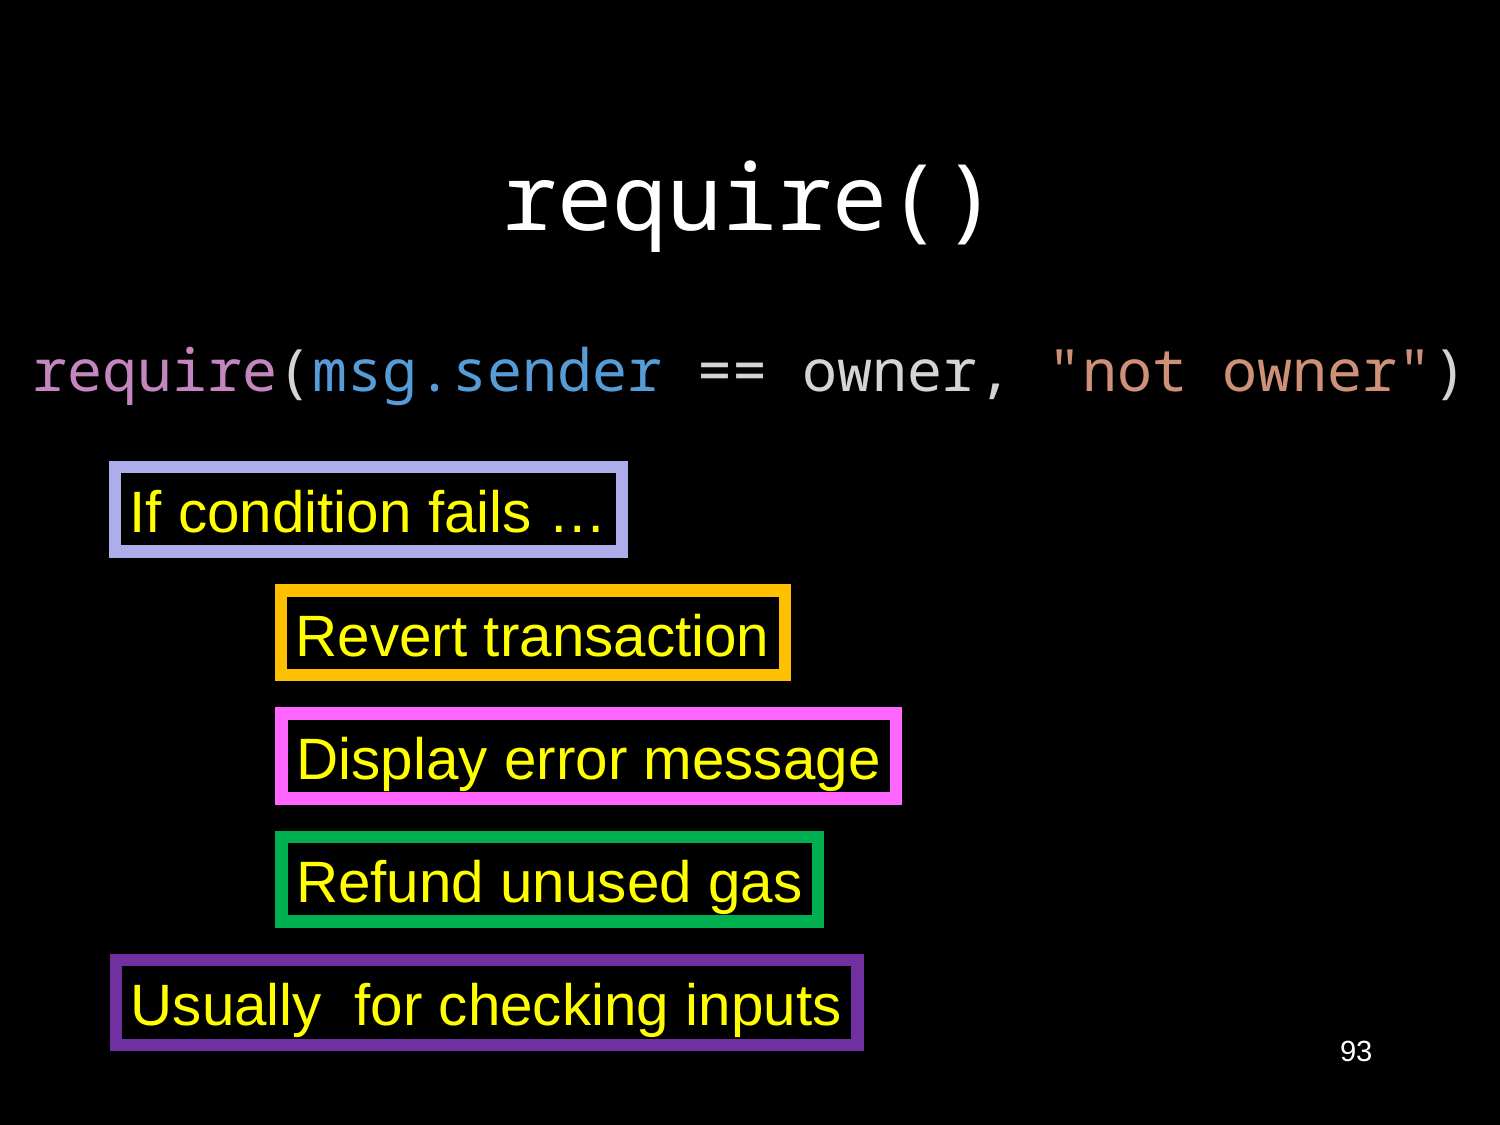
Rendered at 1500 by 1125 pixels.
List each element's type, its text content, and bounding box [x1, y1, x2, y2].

text_box Display error message [281, 713, 896, 799]
title require() [112, 99, 1388, 288]
text_box If condition fails … [114, 466, 623, 552]
text_box Revert transaction [280, 590, 785, 675]
text_box Usually for checking inputs [116, 960, 858, 1045]
text_box require(msg.sender == owner, "not owner") [17, 325, 1483, 411]
slide_number 93 [1074, 1024, 1388, 1101]
text_box Refund unused gas [281, 836, 818, 922]
